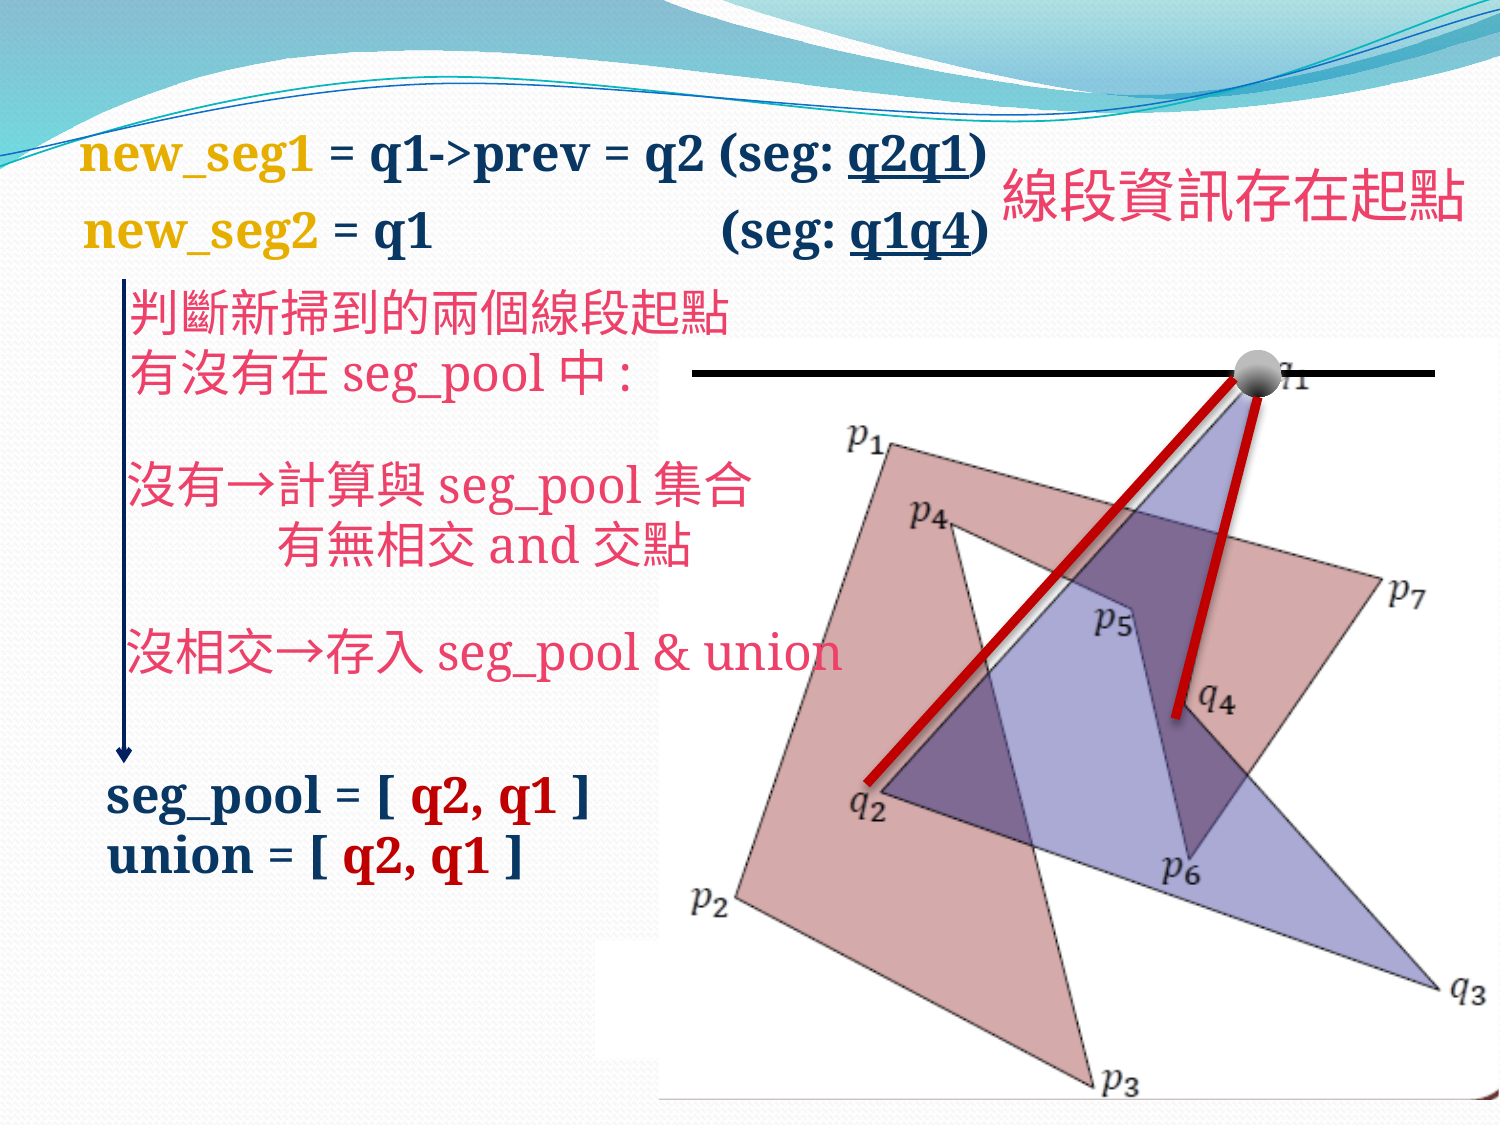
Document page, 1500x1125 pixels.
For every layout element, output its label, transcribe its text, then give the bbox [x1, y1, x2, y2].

text_box 沒有→計算與seg_pool集合 有無相交and交點 [129, 445, 587, 581]
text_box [587, 339, 594, 409]
text_box [1168, 399, 1235, 733]
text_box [694, 375, 1434, 798]
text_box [594, 337, 1499, 1100]
text_box 沒有→計算與seg_pool集合 有無相交and交點 [112, 445, 118, 581]
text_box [1174, 396, 1259, 719]
text_box 判斷新掃到的兩個線段起點 有沒有在seg_pool中: [115, 274, 745, 409]
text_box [866, 378, 1235, 785]
text_box 沒相交→存入seg_pool & union [129, 613, 587, 688]
text_box new_seg1 = q1->prev = q2 (seg: q2q1) [64, 113, 1004, 189]
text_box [119, 445, 123, 581]
text_box seg_pool = [ q2, q1 ] union = [ q2, q1 ] [92, 756, 587, 892]
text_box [119, 613, 123, 688]
text_box 線段資訊存在起點 [986, 151, 1483, 237]
text_box 沒相交→存入seg_pool & union [110, 613, 118, 688]
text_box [119, 288, 123, 409]
text_box new_seg2 = q1 (seg: q1q4) [68, 190, 1019, 266]
